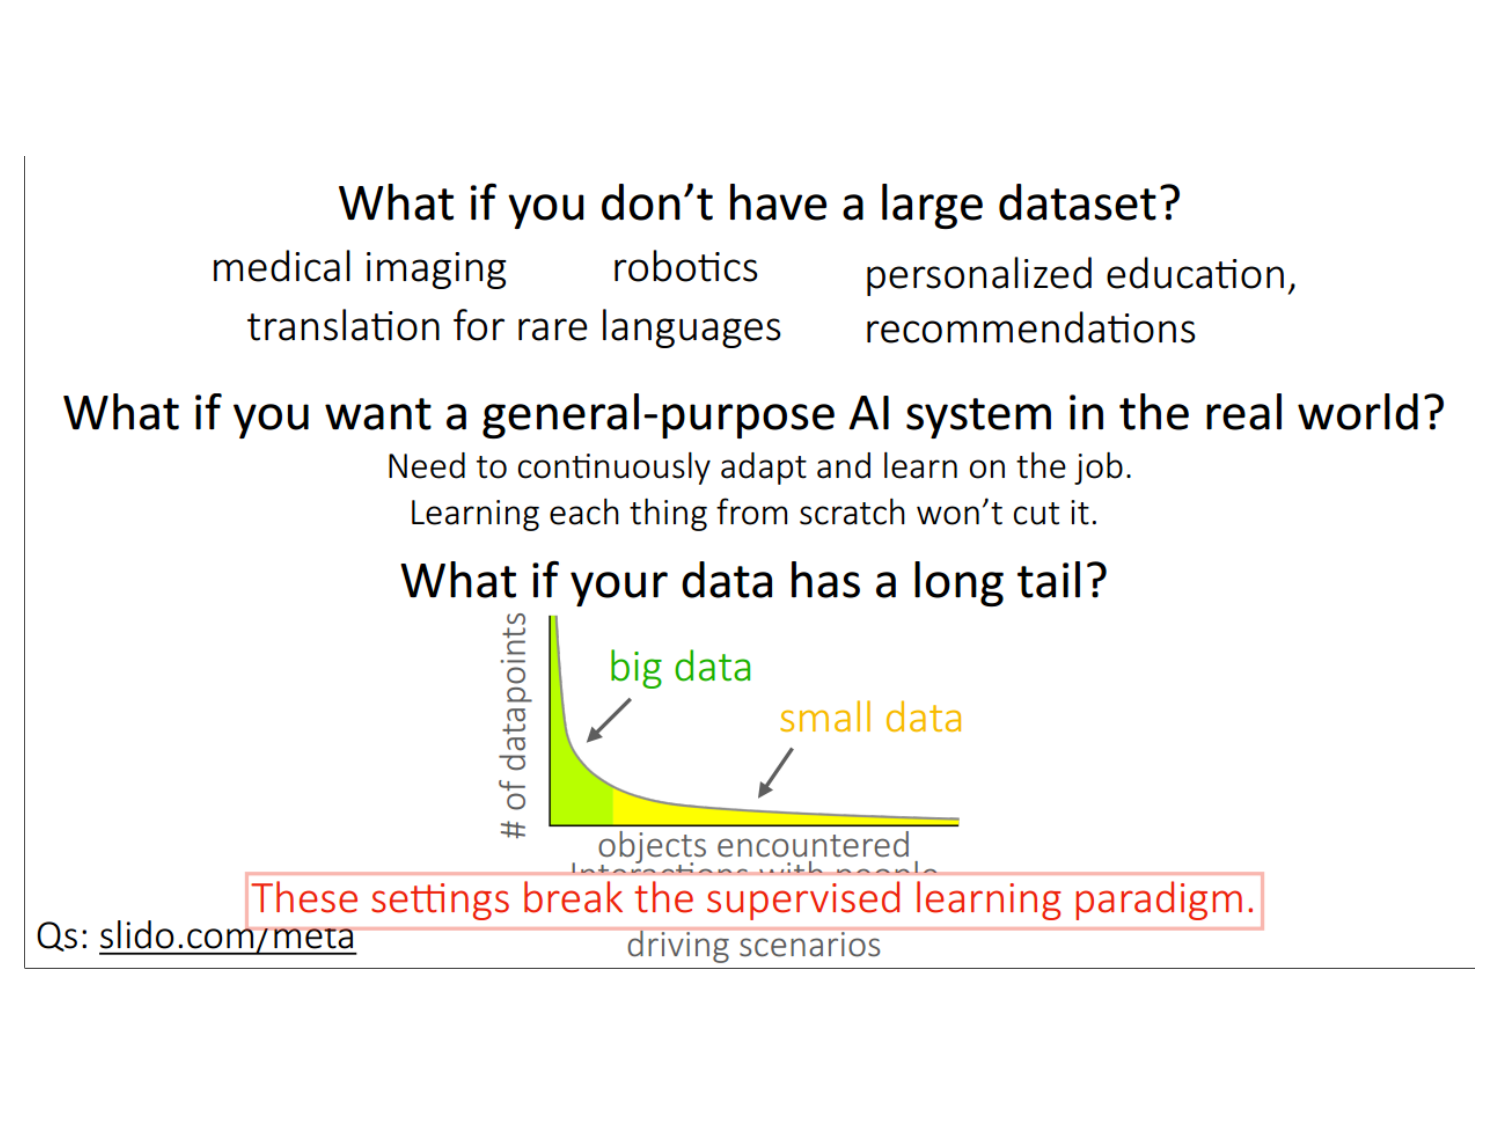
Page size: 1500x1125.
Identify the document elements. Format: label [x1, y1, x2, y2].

picture [24, 155, 1476, 969]
